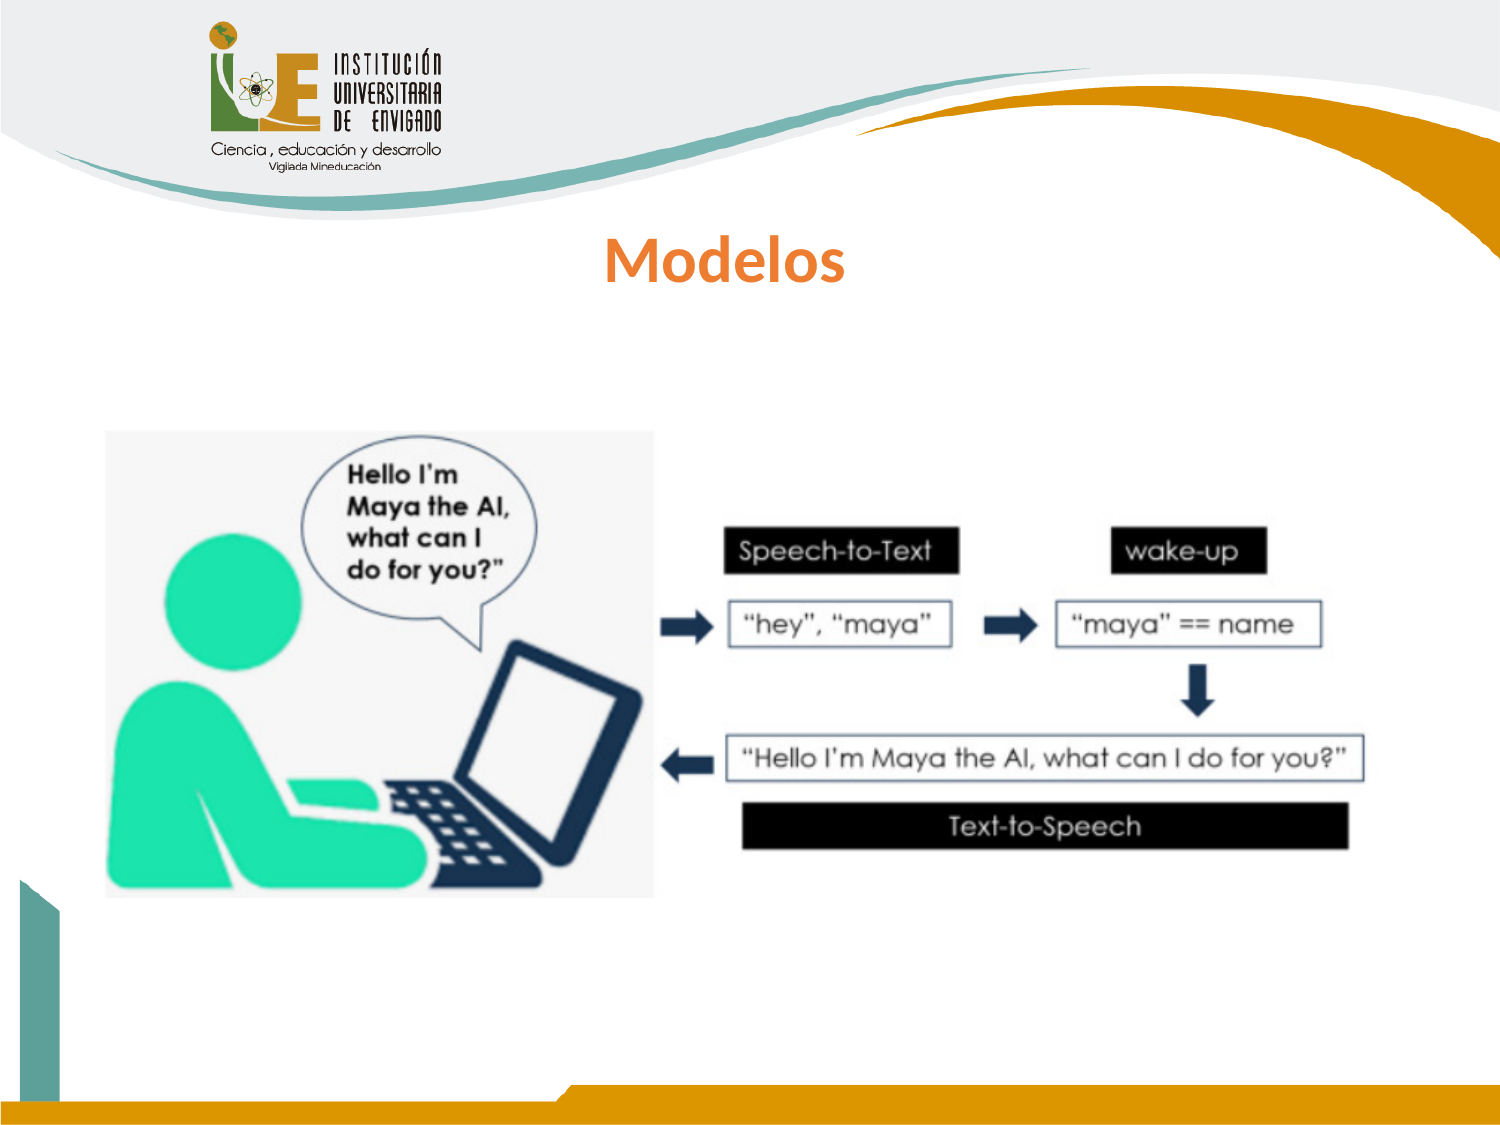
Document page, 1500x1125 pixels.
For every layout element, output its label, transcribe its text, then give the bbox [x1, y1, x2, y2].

text_box Modelos [0, 266, 1465, 304]
picture [0, 430, 1500, 1125]
picture [0, 0, 1500, 266]
